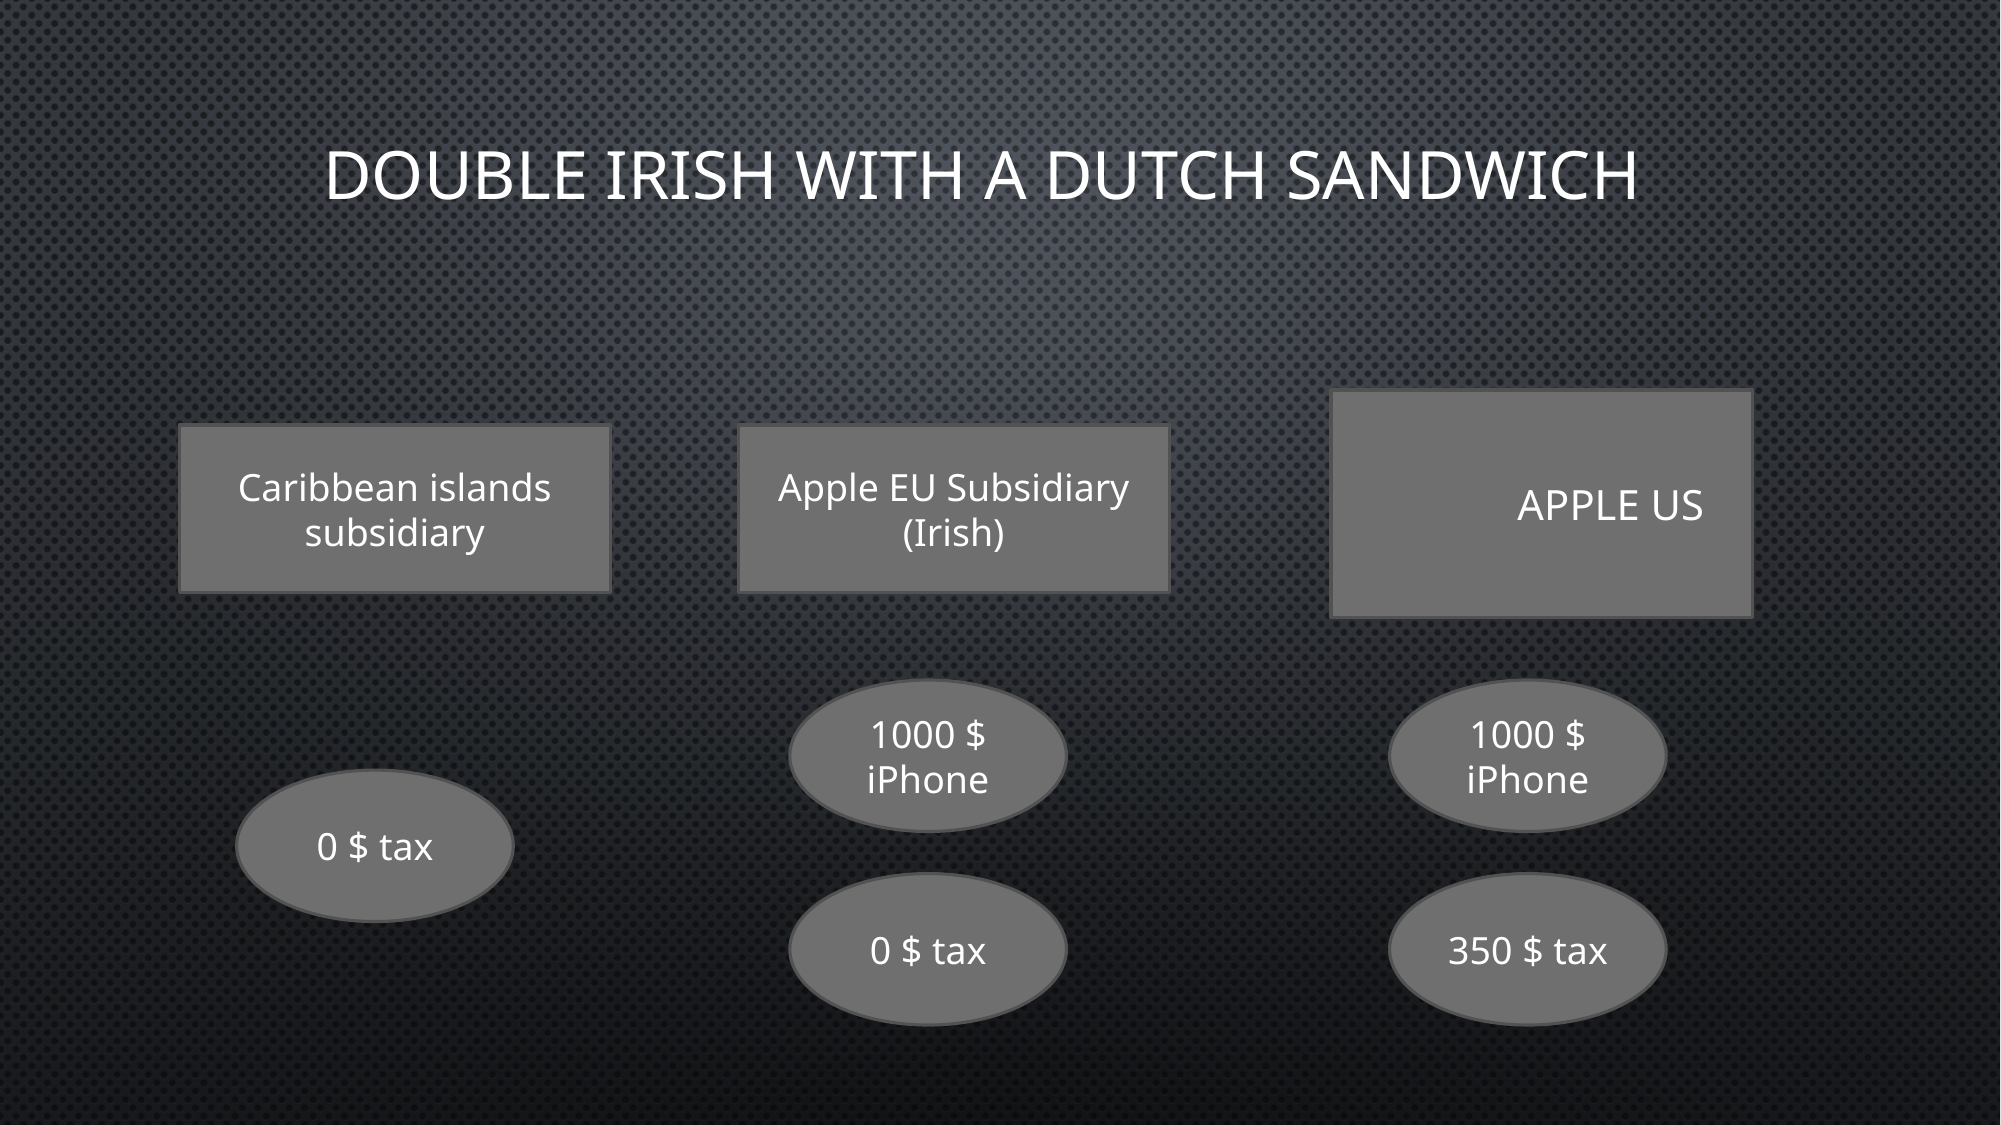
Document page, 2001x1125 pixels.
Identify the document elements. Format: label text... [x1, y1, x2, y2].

list Apple US [1329, 388, 1754, 619]
text_box 0 $ tax [788, 871, 1069, 1027]
title Double Irish with a Dutch Sandwich [308, 56, 1934, 369]
text_box 350 $ tax [1388, 871, 1668, 1027]
text_box Apple EU Subsidiary (Irish) [737, 423, 1171, 594]
text_box 1000 $ iPhone [1388, 678, 1668, 834]
text_box 0 $ tax [235, 768, 515, 924]
text_box Caribbean islands subsidiary [178, 423, 612, 594]
text_box 1000 $ iPhone [788, 678, 1069, 834]
